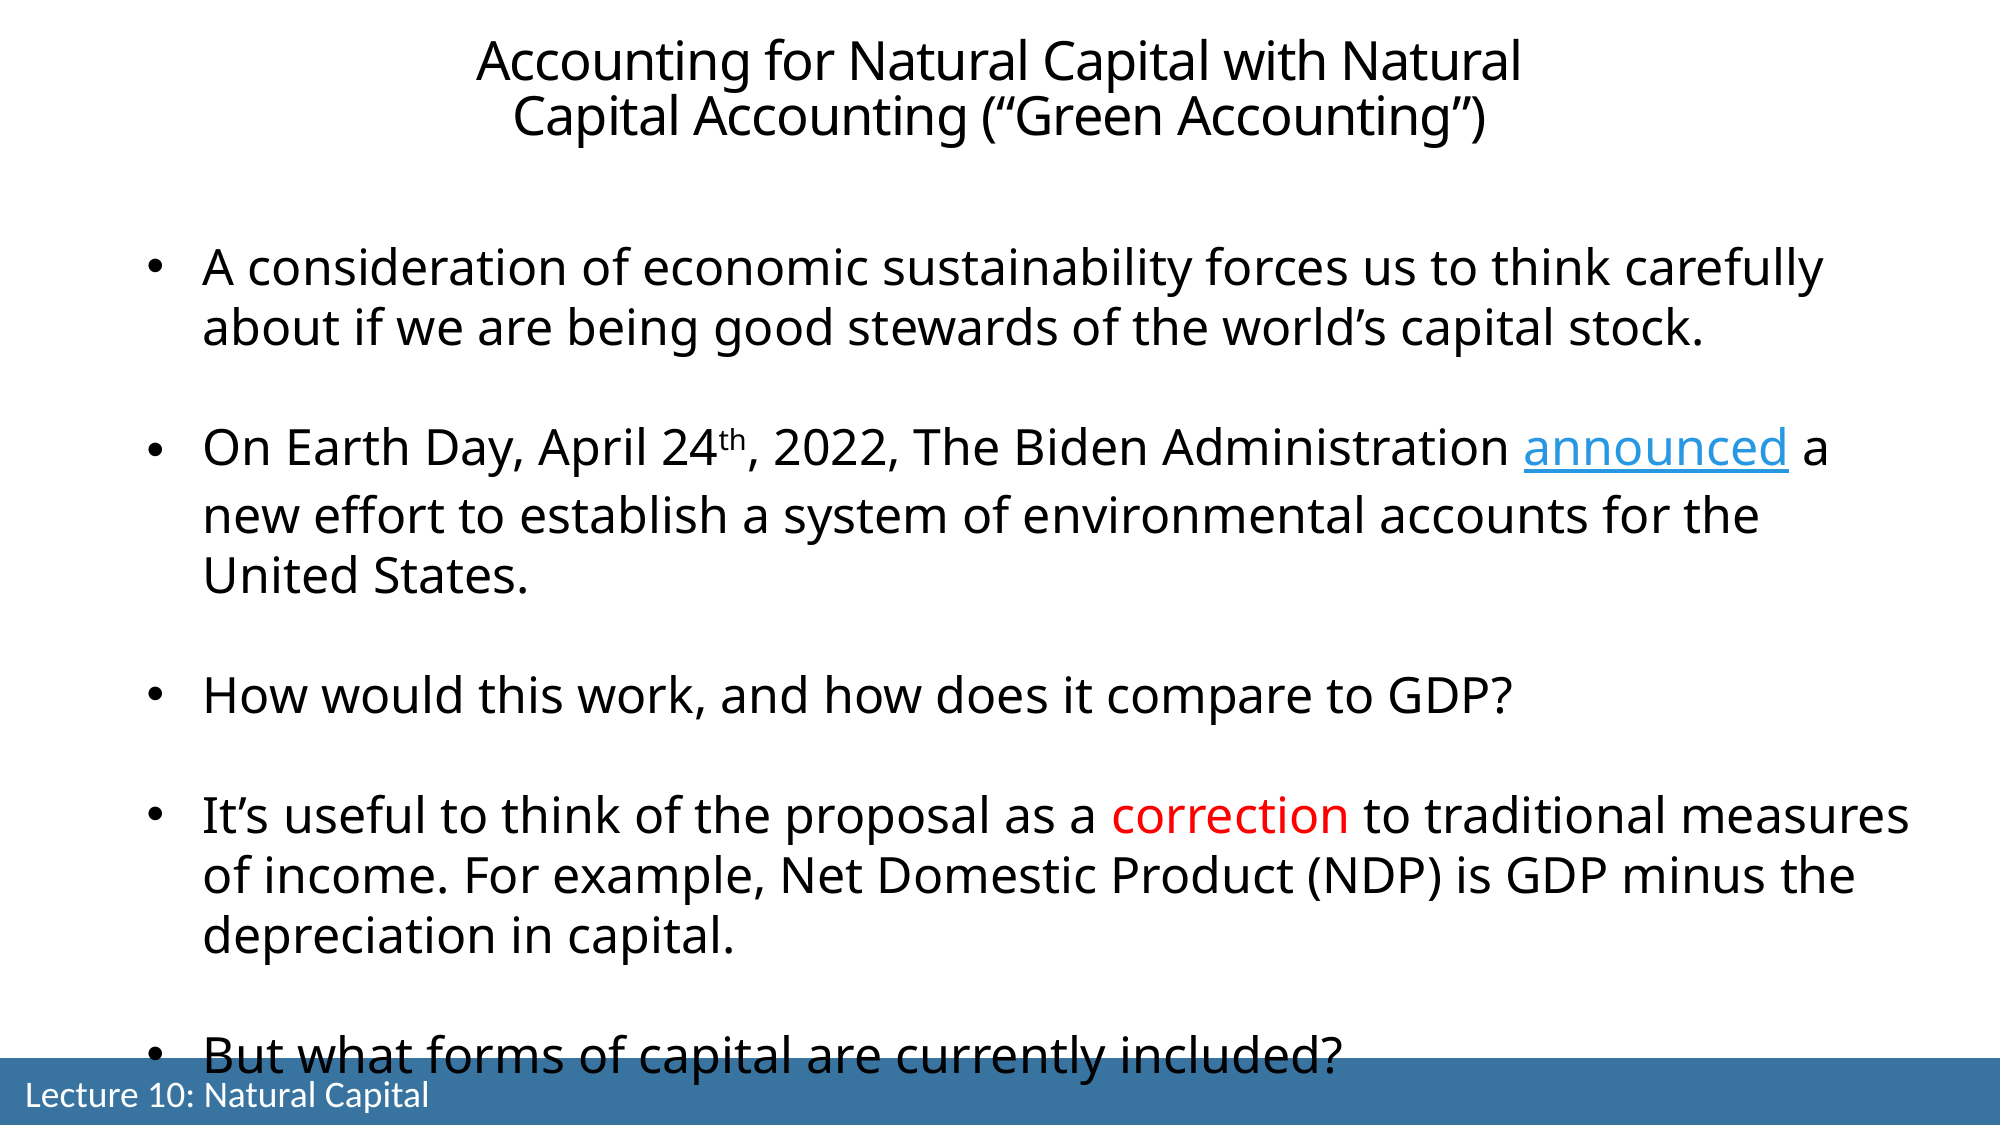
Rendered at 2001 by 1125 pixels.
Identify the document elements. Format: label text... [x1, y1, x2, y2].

text_box A consideration of economic sustainability forces us to think carefully about if we are being good stewards of the world’s capital stock. On Earth Day, April 24th, 2022, The Biden Administration announced a new effort to establish a system of environmental accounts for the United States. How would this work, and how does it compare to GDP? It’s useful to think of the proposal as a correction to traditional measures of income. For example, Net Domestic Product (NDP) is GDP minus the depreciation in capital. But what forms of capital are currently included? [56, 168, 1944, 1091]
text_box Accounting for Natural Capital with Natural Capital Accounting (“Green Accounting”) [407, 27, 1593, 155]
